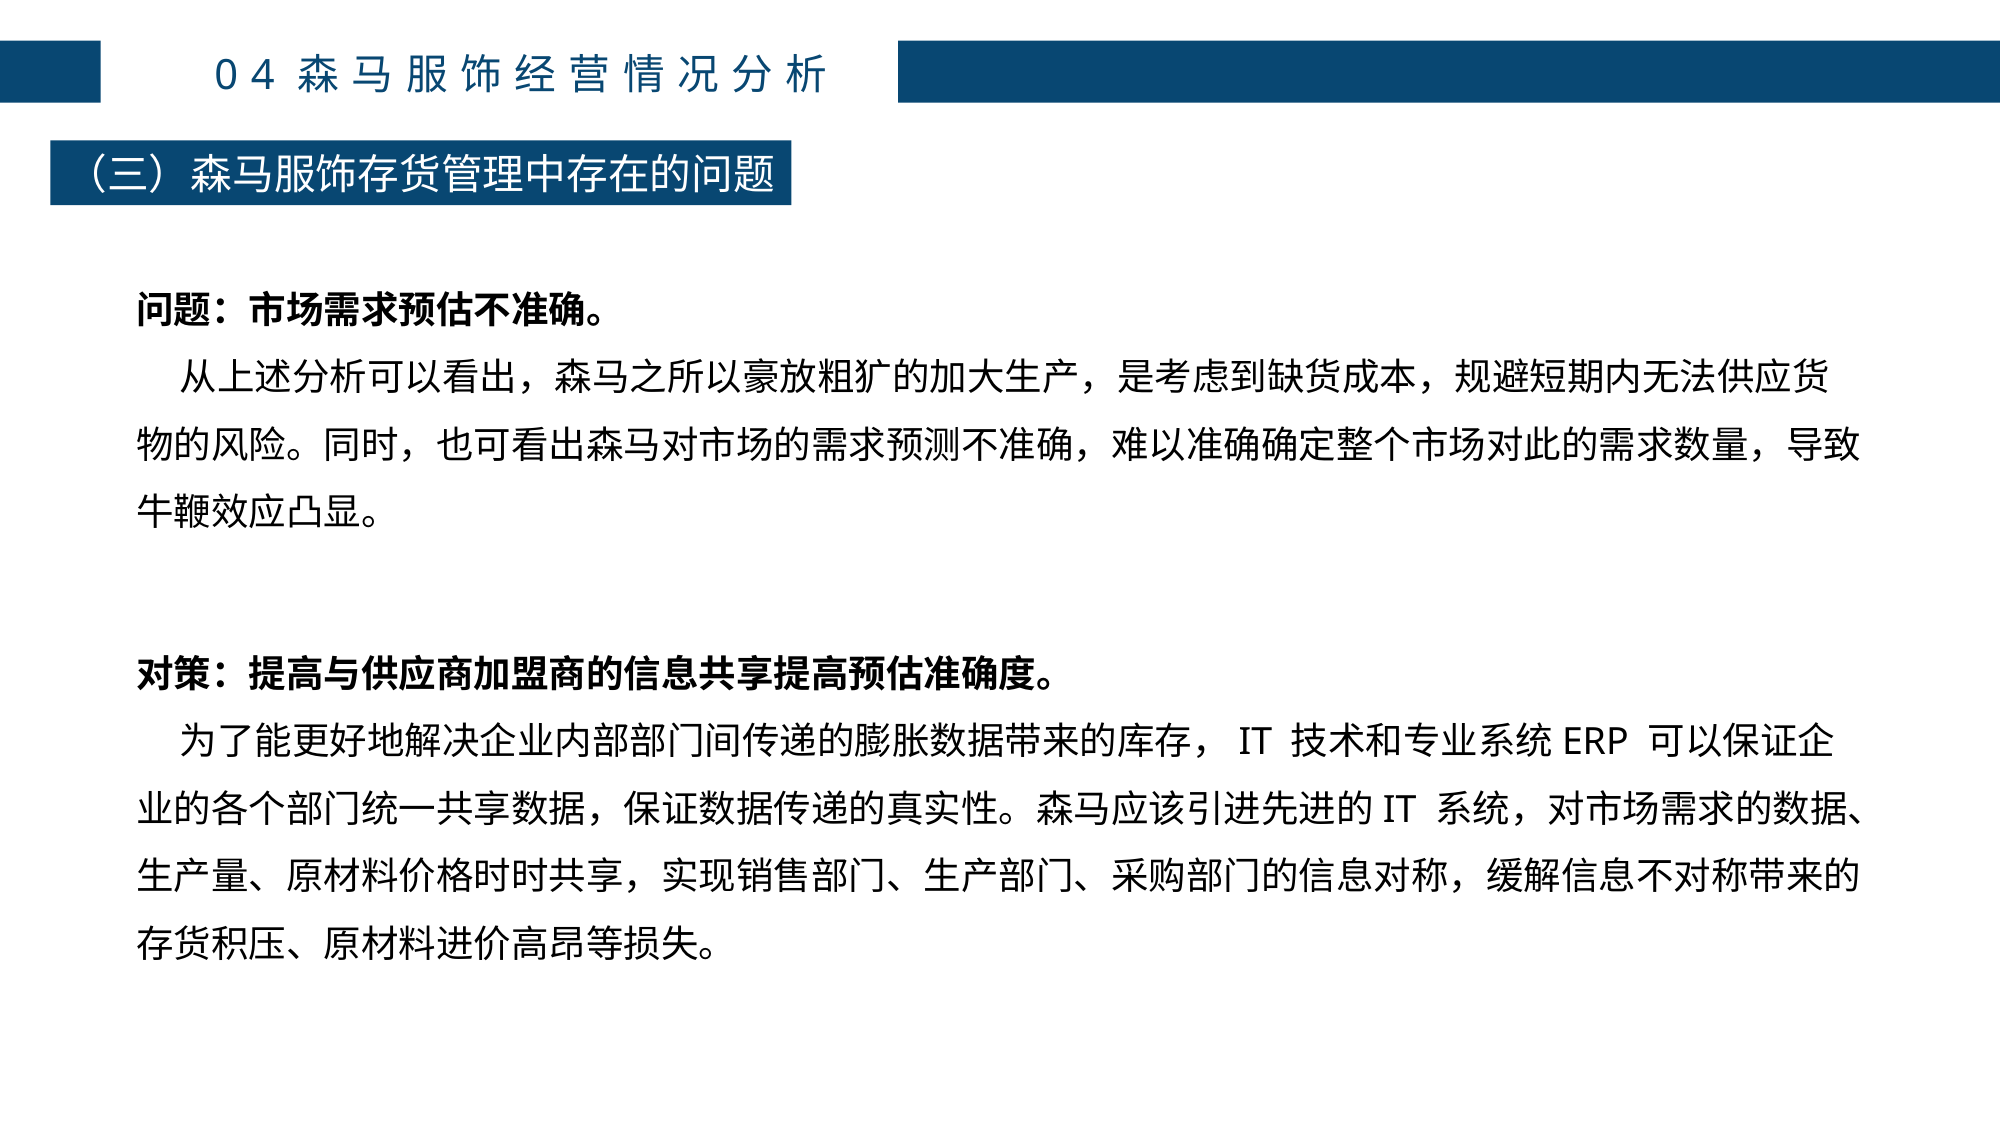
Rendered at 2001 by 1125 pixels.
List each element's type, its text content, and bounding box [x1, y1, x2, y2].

text_box 问题：市场需求预估不准确。 从上述分析可以看出，森马之所以豪放粗犷的加大生产，是考虑到缺货成本，规避短期内无法供应货物的风险。同时，也可看出森马对市场的需求预测不准确，难以准确确定整个市场对此的需求数量，导致牛鞭效应凸显。 [121, 255, 1879, 541]
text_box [0, 40, 2000, 157]
text_box 对策：提高与供应商加盟商的信息共享提高预估准确度。 为了能更好地解决企业内部部门间传递的膨胀数据带来的库存，IT 技术和专业系统ERP 可以保证企业的各个部门统一共享数据，保证数据传递的真实性。森马应该引进先进的IT 系统，对市场需求的数据、生产量、原材料价格时时共享，实现销售部门、生产部门、采购部门的信息对称，缓解信息不对称带来的存货积压、原材料进价高昂等损失。 [121, 619, 1879, 973]
text_box （三）森马服饰存货管理中存在的问题 [50, 157, 792, 206]
